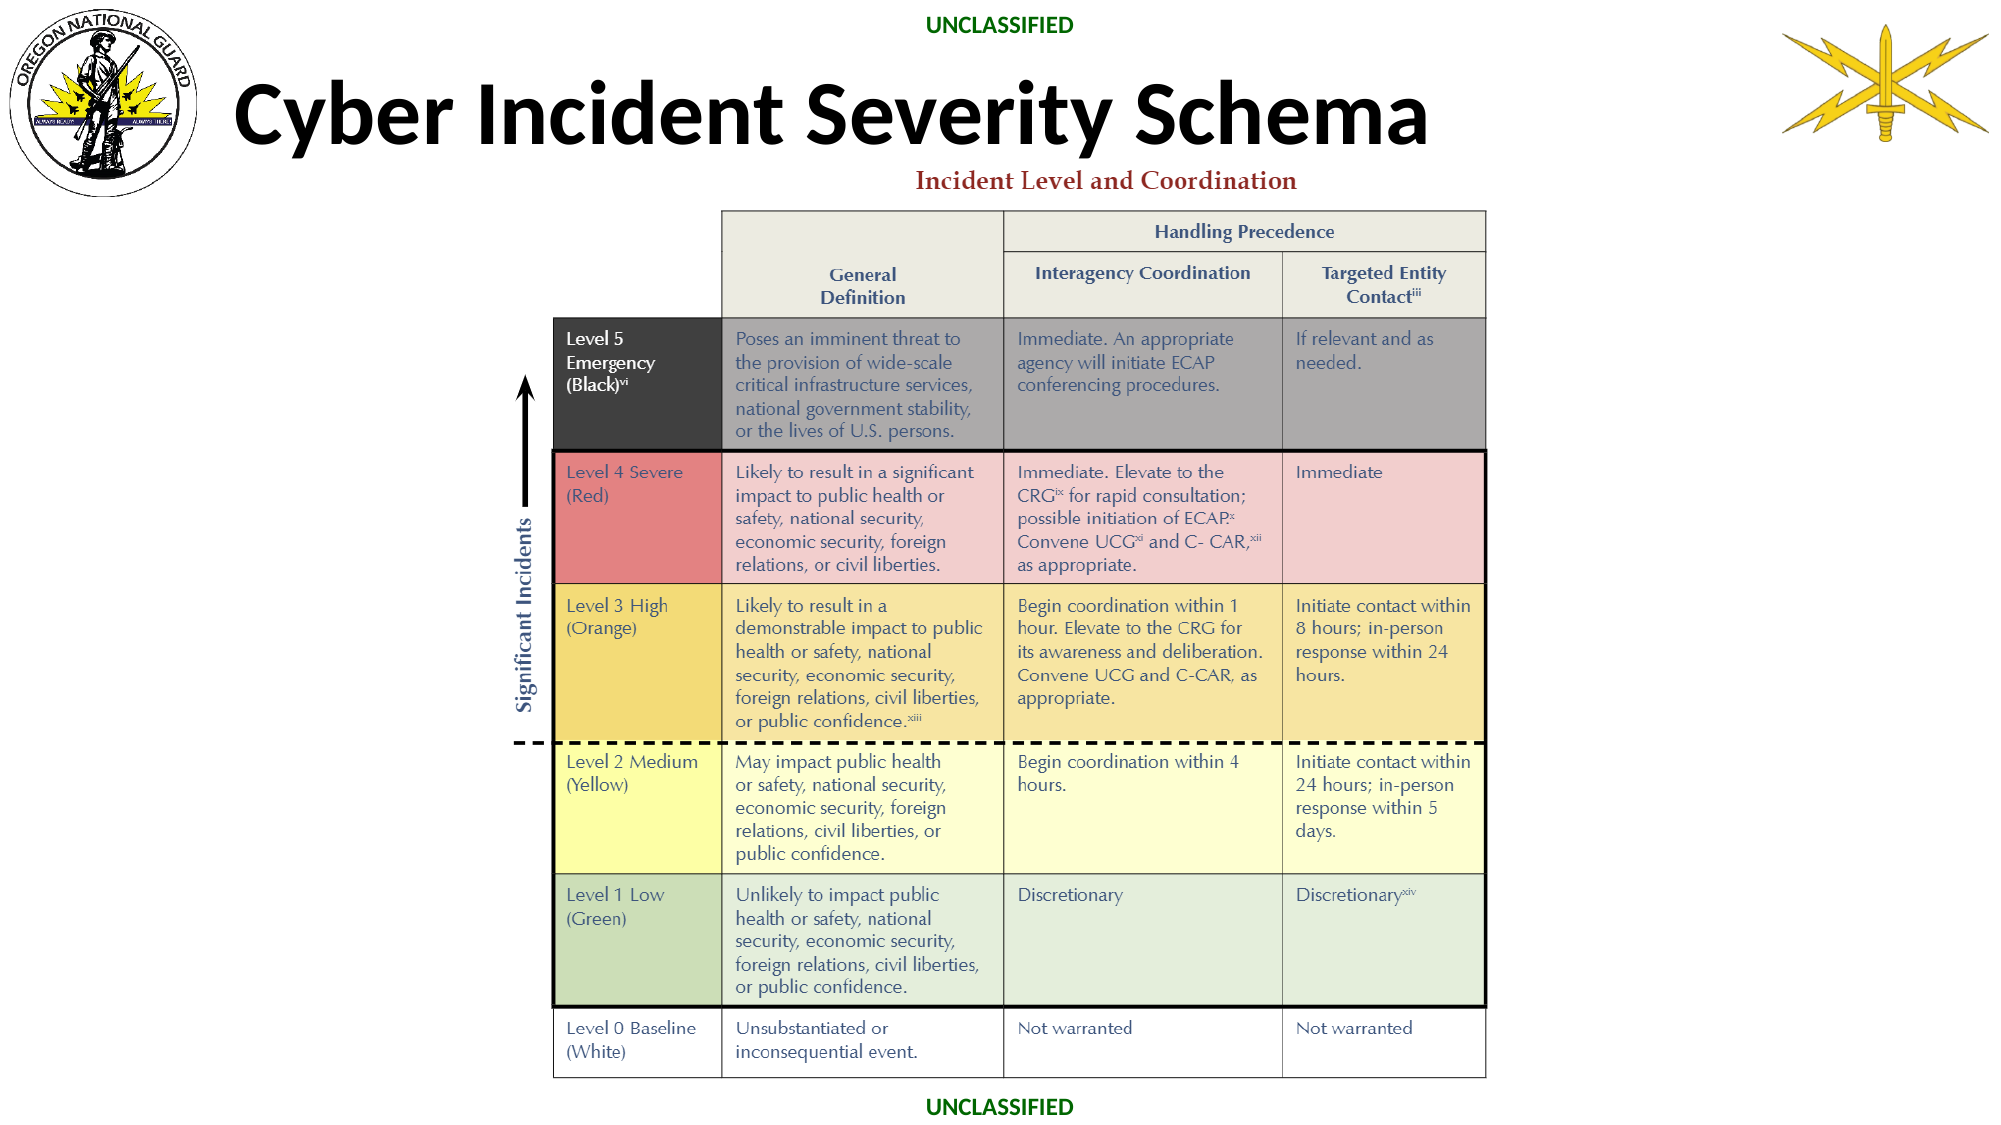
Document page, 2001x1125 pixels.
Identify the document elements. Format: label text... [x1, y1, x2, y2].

title Cyber Incident Severity Schema [219, 38, 1781, 192]
picture [9, 9, 197, 197]
picture [1782, 24, 1989, 142]
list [512, 168, 1488, 1080]
